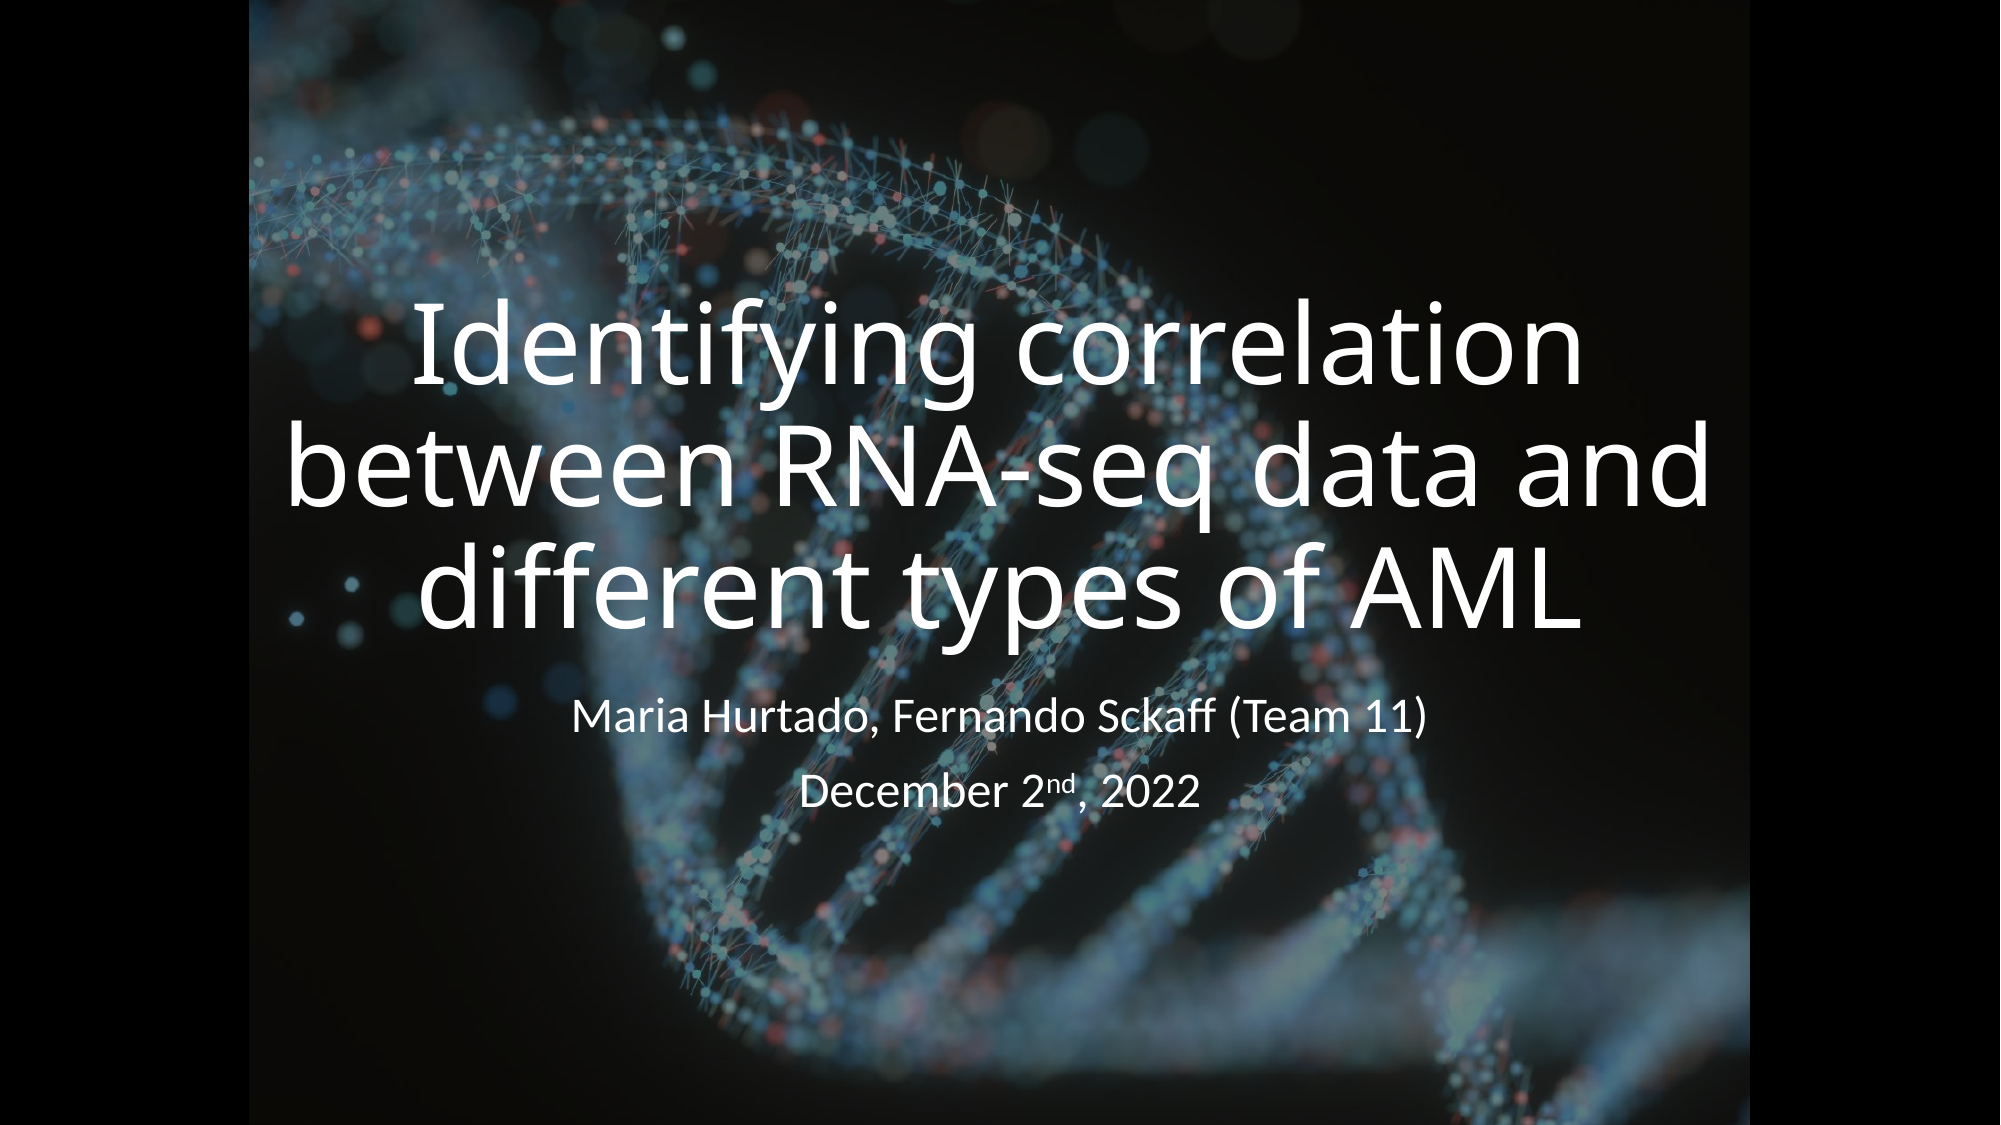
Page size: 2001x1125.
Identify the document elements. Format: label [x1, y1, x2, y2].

picture [249, 0, 1750, 1125]
